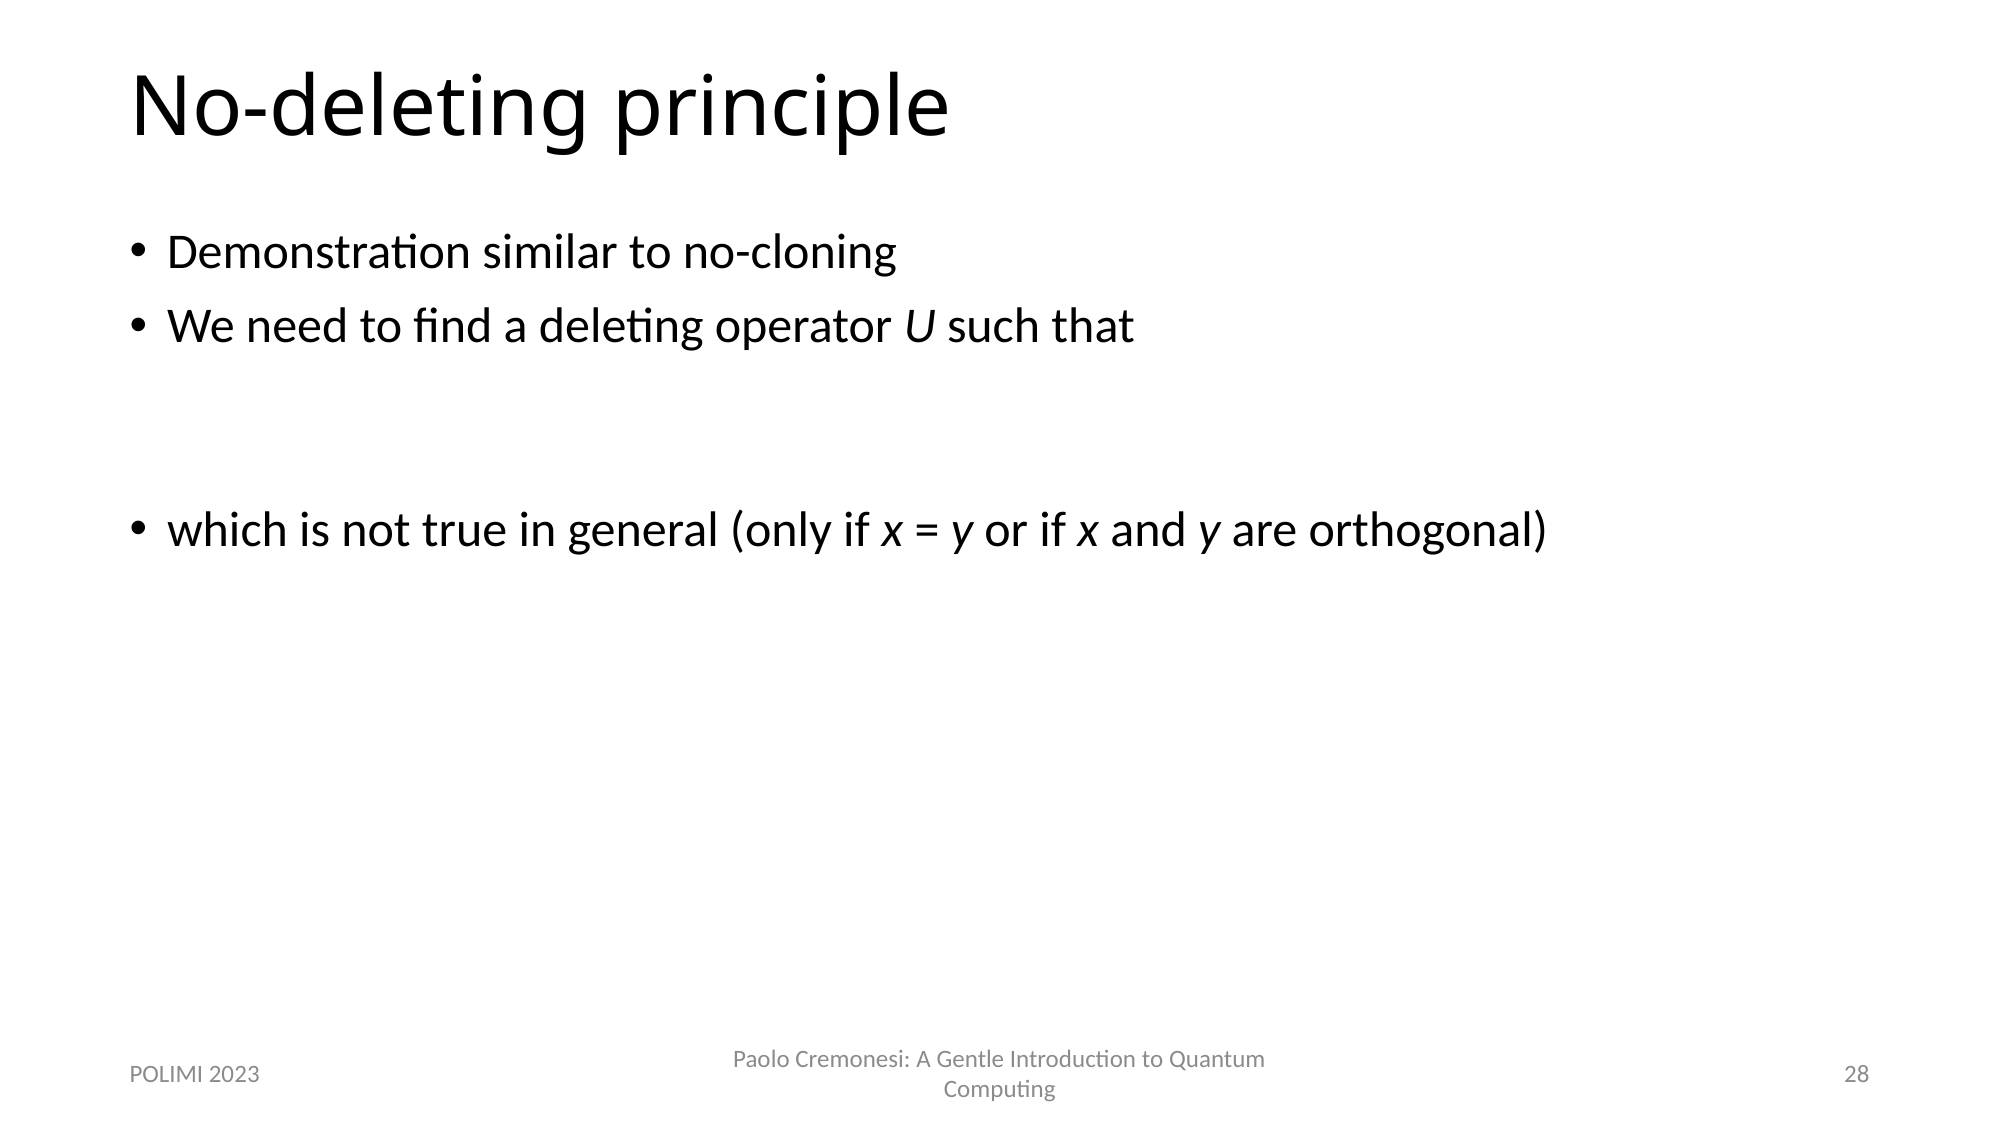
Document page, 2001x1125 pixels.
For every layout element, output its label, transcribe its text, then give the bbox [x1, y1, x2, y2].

footer Paolo Cremonesi: A Gentle Introduction to Quantum Computing [662, 1042, 1338, 1103]
title No-deleting principle [114, 0, 1885, 218]
slide_number 28 [1412, 1042, 1885, 1103]
slide_number POLIMI 2023 [114, 1042, 588, 1103]
